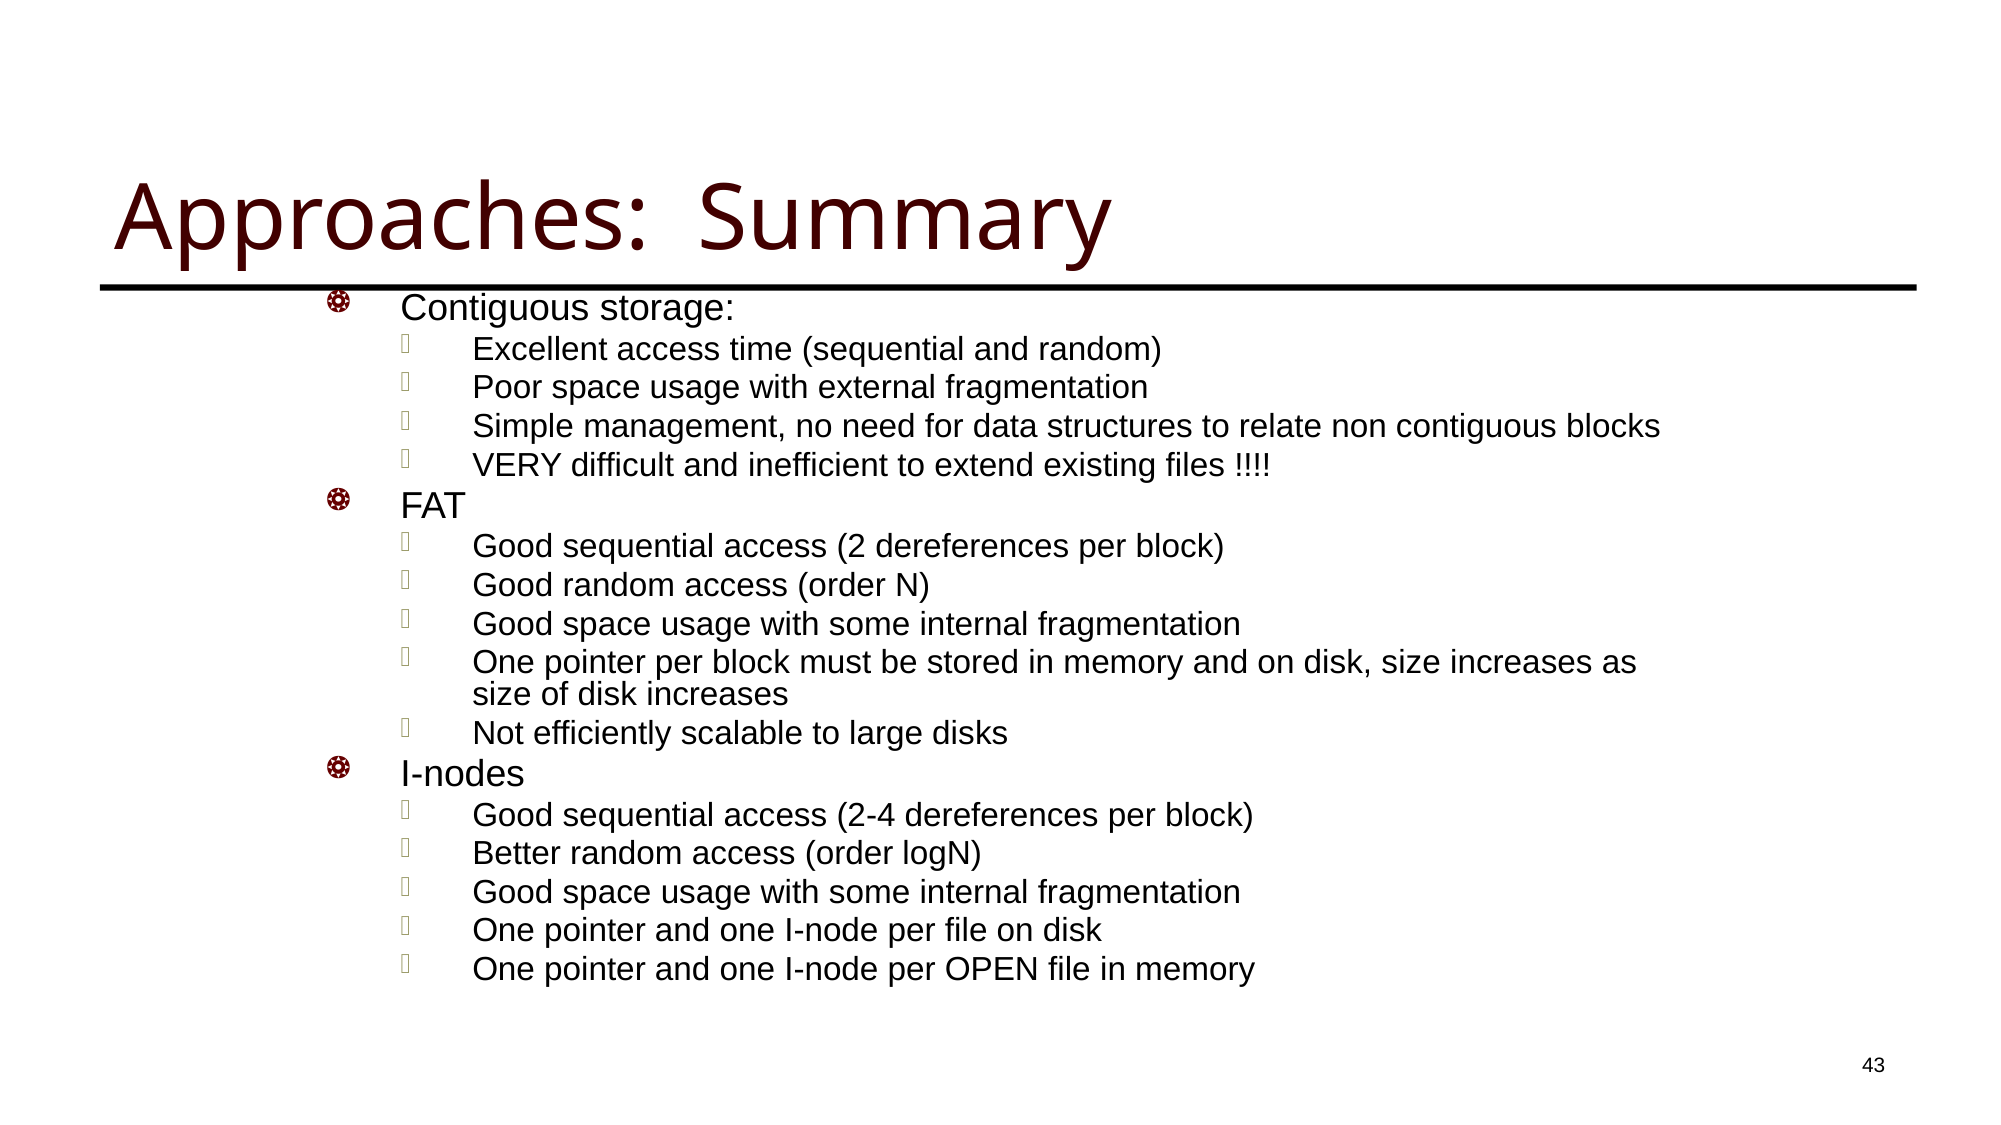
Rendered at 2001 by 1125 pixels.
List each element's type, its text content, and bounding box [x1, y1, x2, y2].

list Contiguous storage: Excellent access time (sequential and random) Poor space usage with external fragmentation Simple management, no need for data structures to relate non contiguous blocks VERY difficult and inefficient to extend existing files !!!! FAT Good sequential access (2 dereferences per block) Good random access (order N) Good space usage with some internal fragmentation One pointer per block must be stored in memory and on disk, size increases as size of disk increases Not efficiently scalable to large disks I-nodes Good sequential access (2-4 dereferences per block) Better random access (order logN) Good space usage with some internal fragmentation One pointer and one I-node per file on disk One pointer and one I-node per OPEN file in memory [308, 284, 1701, 991]
slide_number 43 [1483, 1043, 1901, 1120]
title Approaches: Summary [99, 87, 1901, 276]
